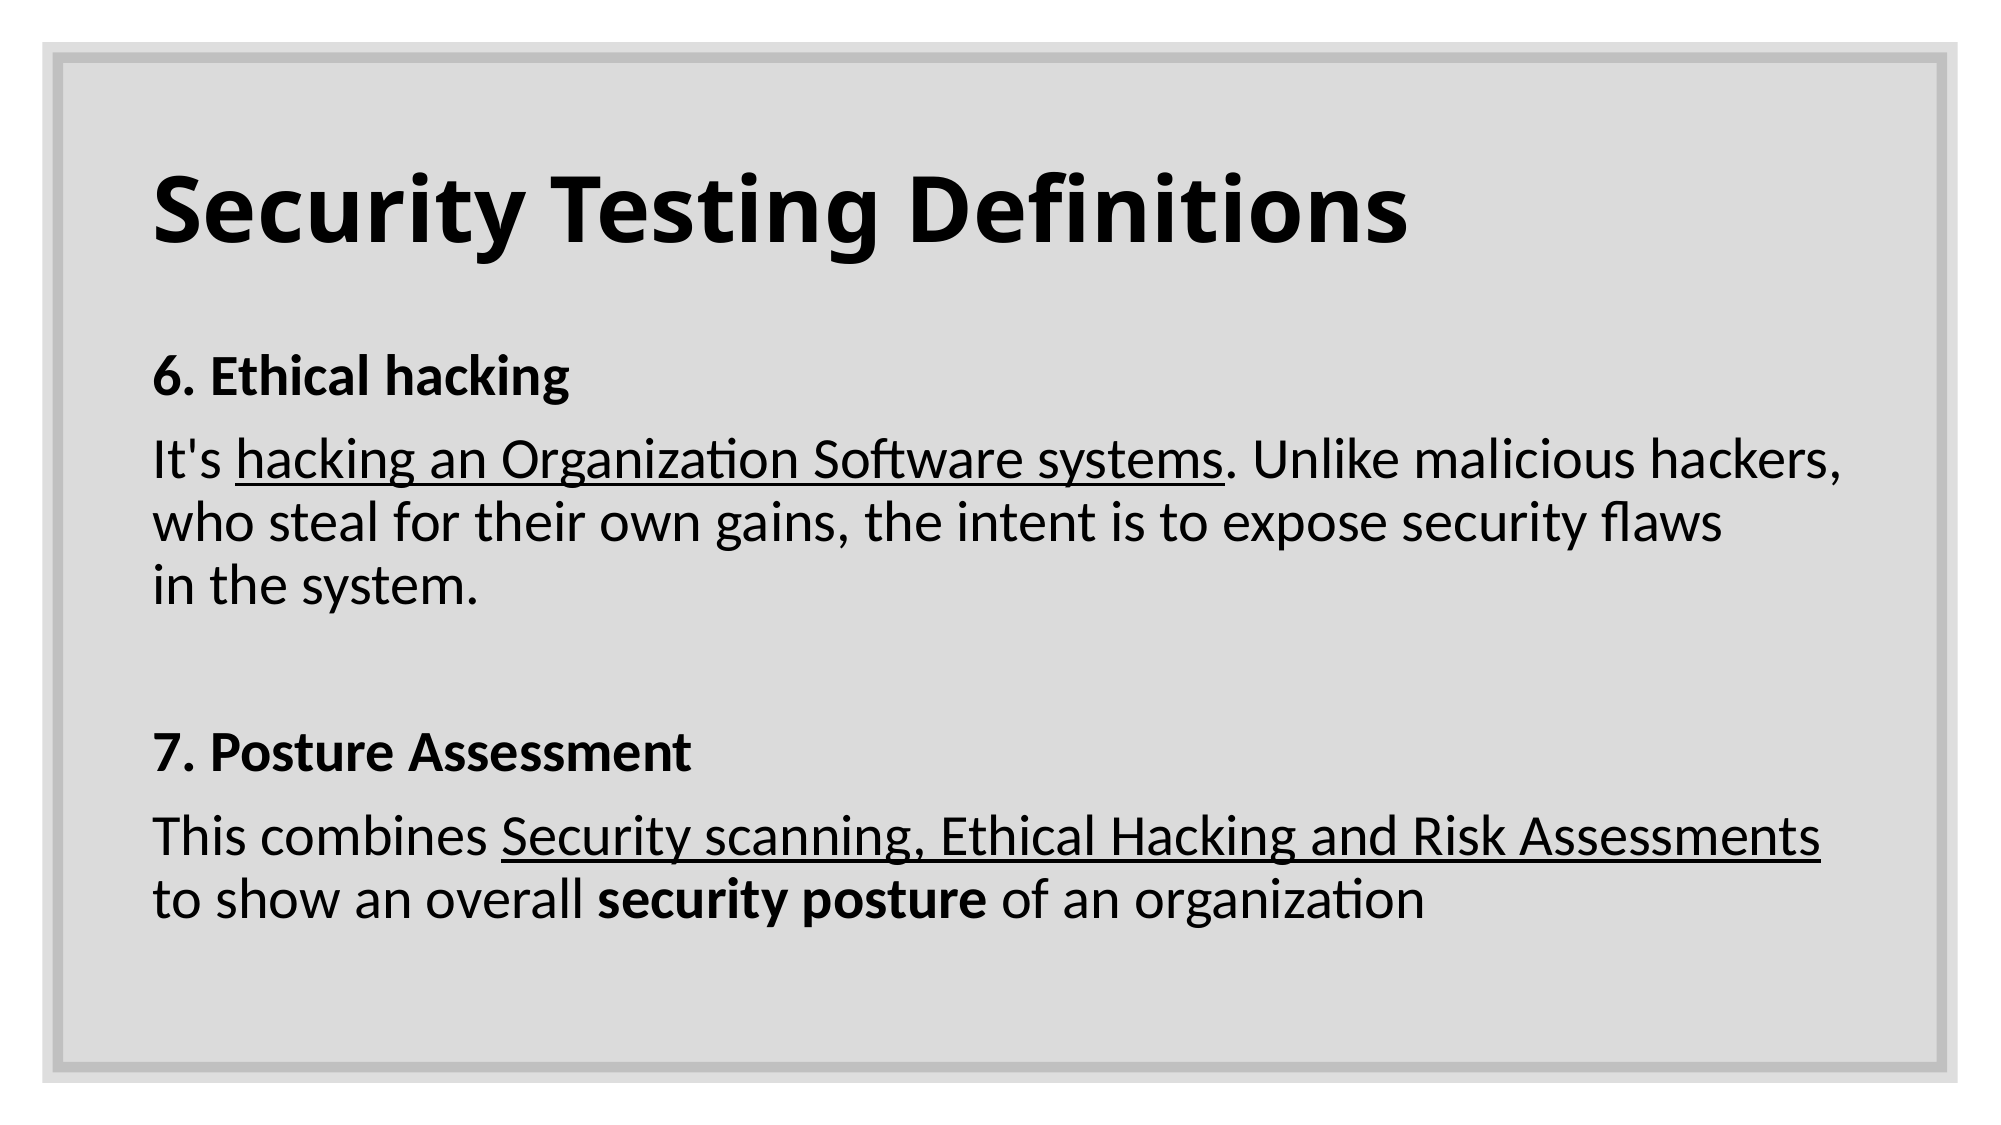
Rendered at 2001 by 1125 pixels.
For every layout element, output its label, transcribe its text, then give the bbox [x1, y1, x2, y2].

list 6. Ethical hacking It's hacking an Organization Software systems. Unlike malicious hackers, who steal for their own gains, the intent is to expose security flaws in the system. 7. Posture Assessment This combines Security scanning, Ethical Hacking and Risk Assessments to show an overall security posture of an organization [137, 337, 1863, 973]
text_box [52, 51, 1948, 1073]
title Security Testing Definitions [137, 103, 1863, 322]
